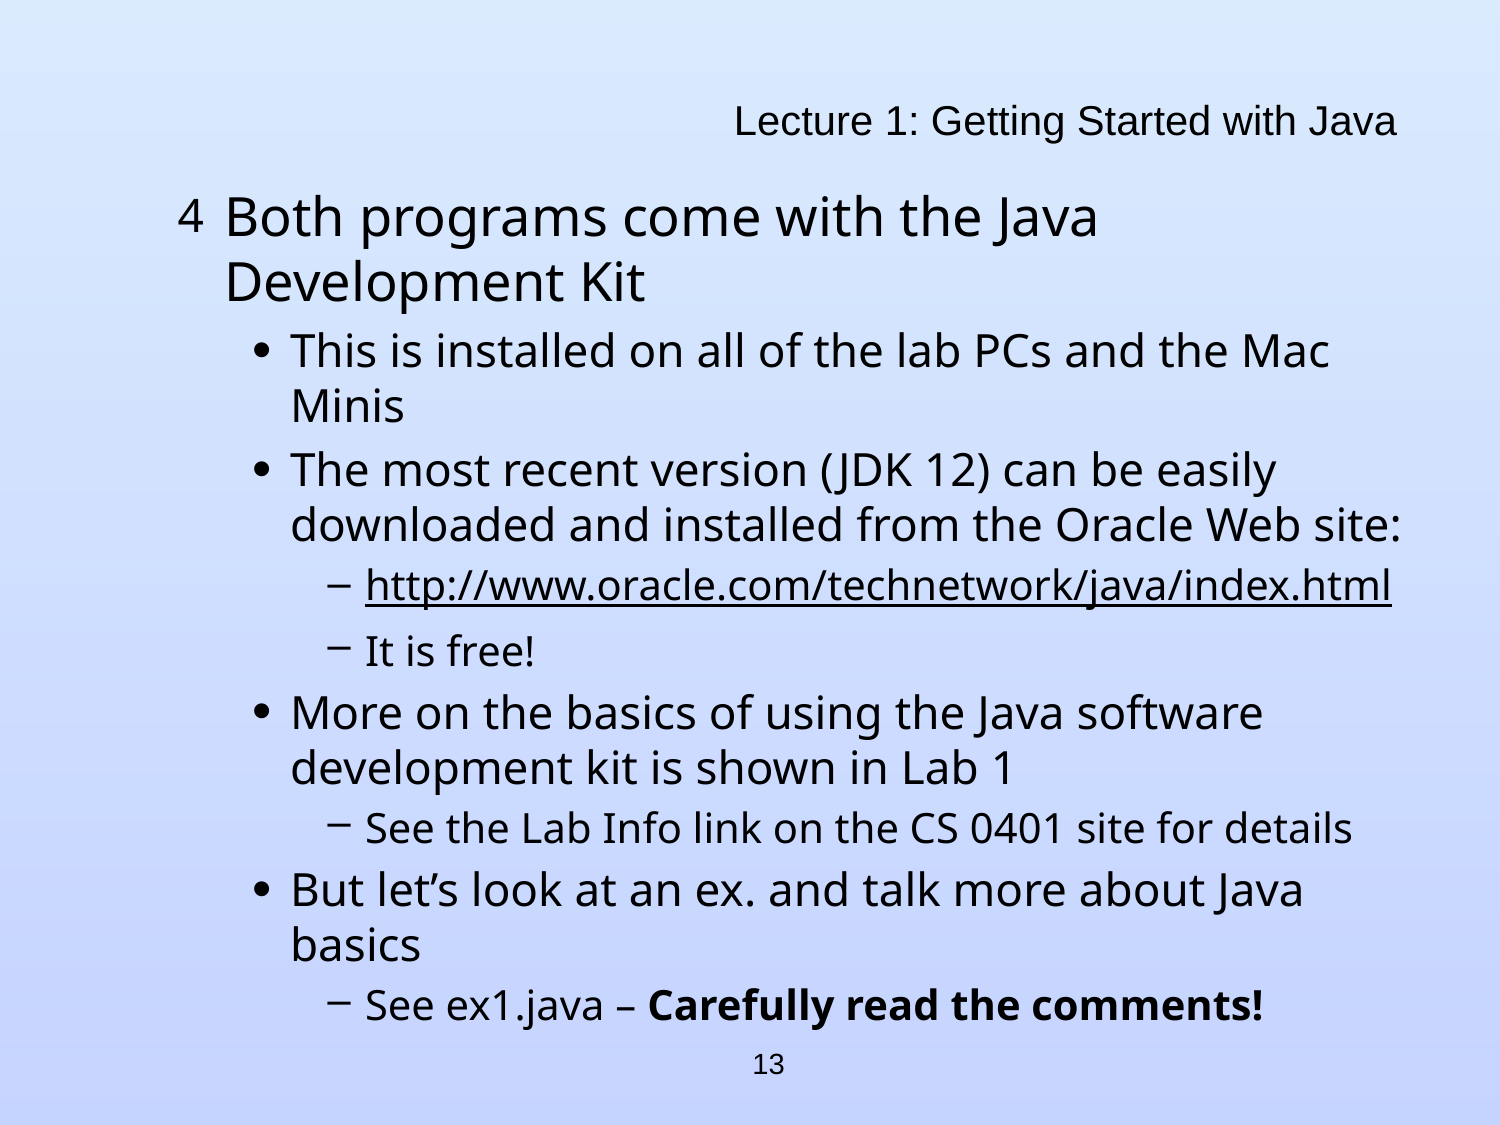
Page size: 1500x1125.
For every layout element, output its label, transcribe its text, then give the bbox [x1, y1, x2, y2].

slide_number 13 [612, 1024, 926, 1101]
list Both programs come with the Java Development Kit This is installed on all of the lab PCs and the Mac Minis The most recent version (JDK 12) can be easily downloaded and installed from the Oracle Web site: http://www.oracle.com/technetwork/java/index.html It is free! More on the basics of using the Java software development kit is shown in Lab 1 See the Lab Info link on the CS 0401 site for details But let’s look at an ex. and talk more about Java basics See ex1.java – Carefully read the comments! [87, 174, 1438, 1000]
title Lecture 1: Getting Started with Java [87, 99, 1413, 150]
